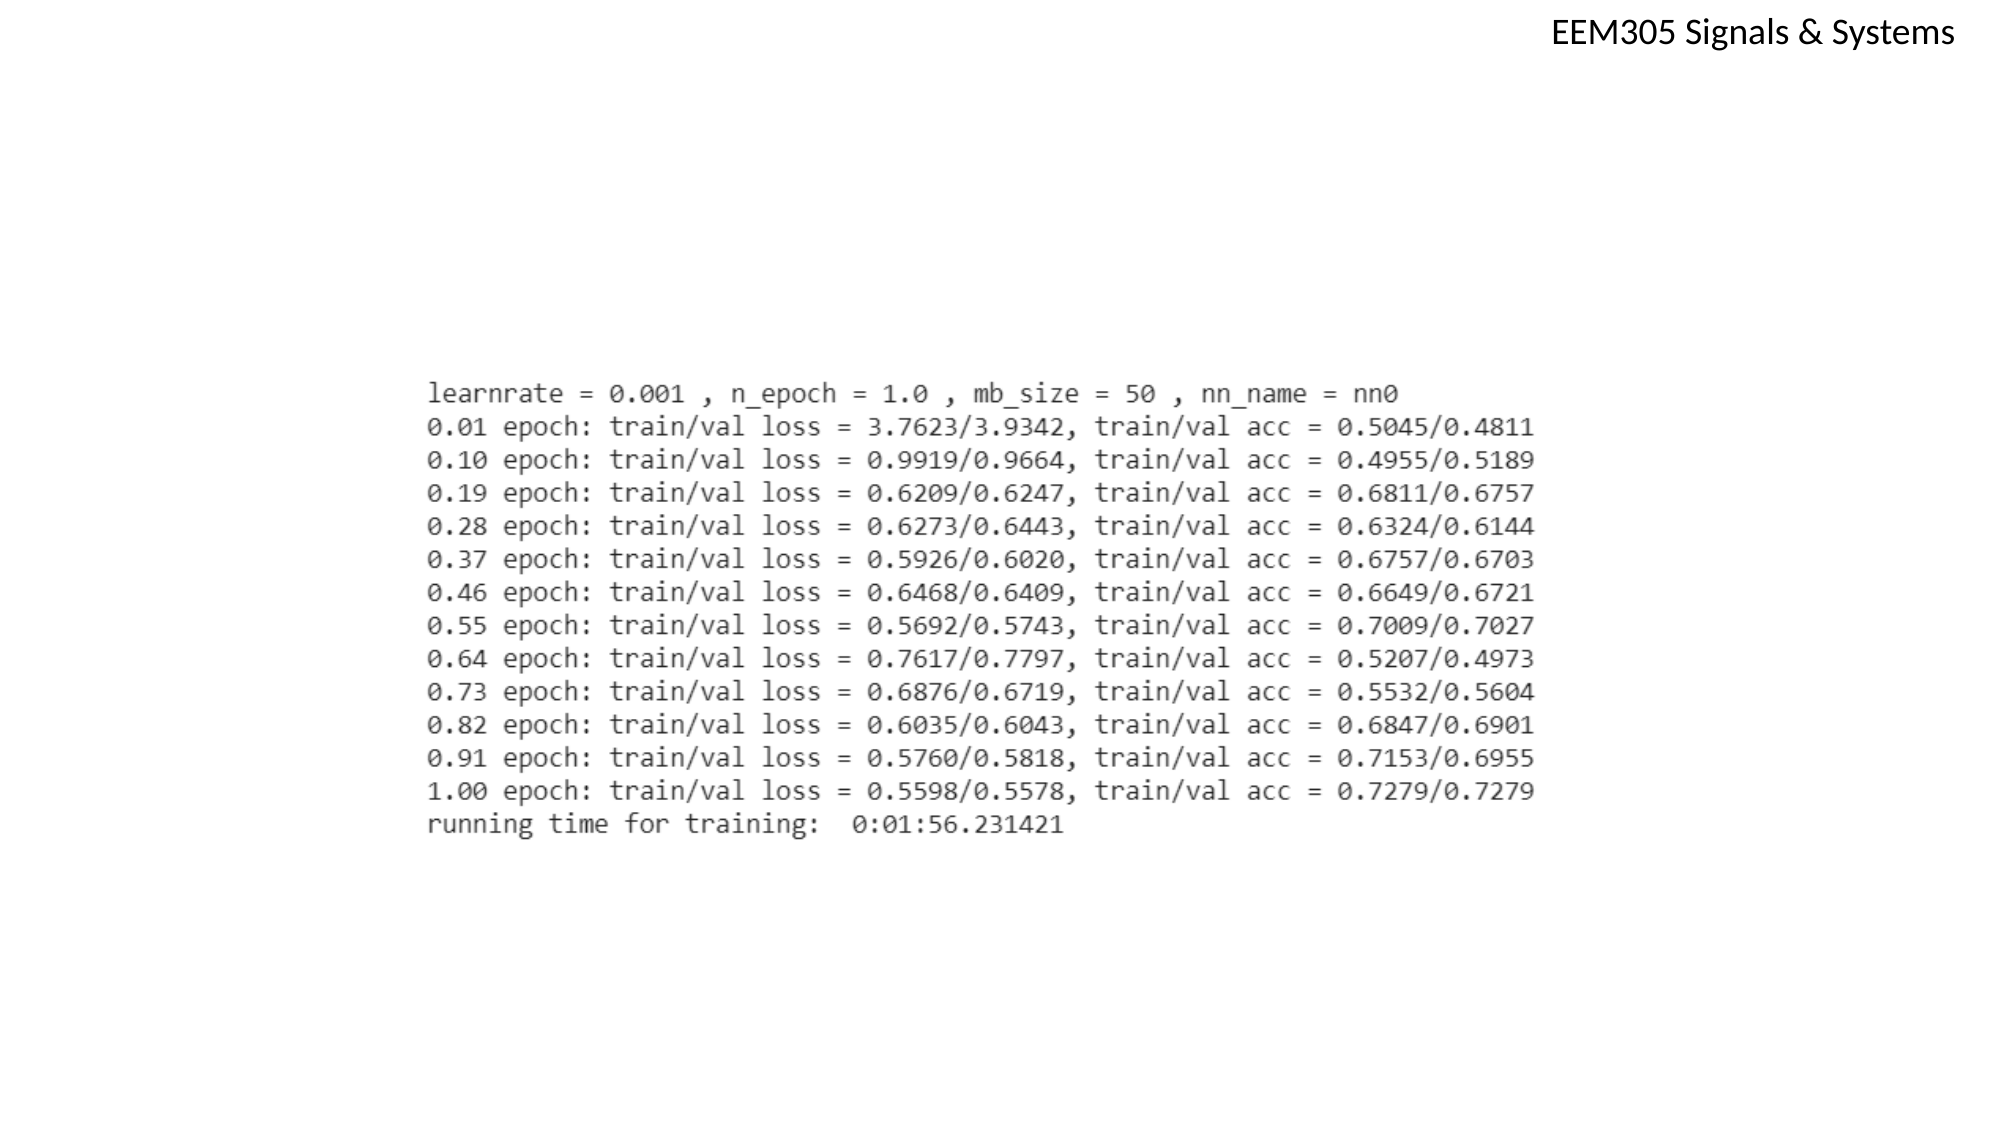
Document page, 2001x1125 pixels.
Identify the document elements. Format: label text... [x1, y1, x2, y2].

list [422, 379, 1578, 841]
text_box EEM305 Signals & Systems [1536, 0, 2000, 60]
